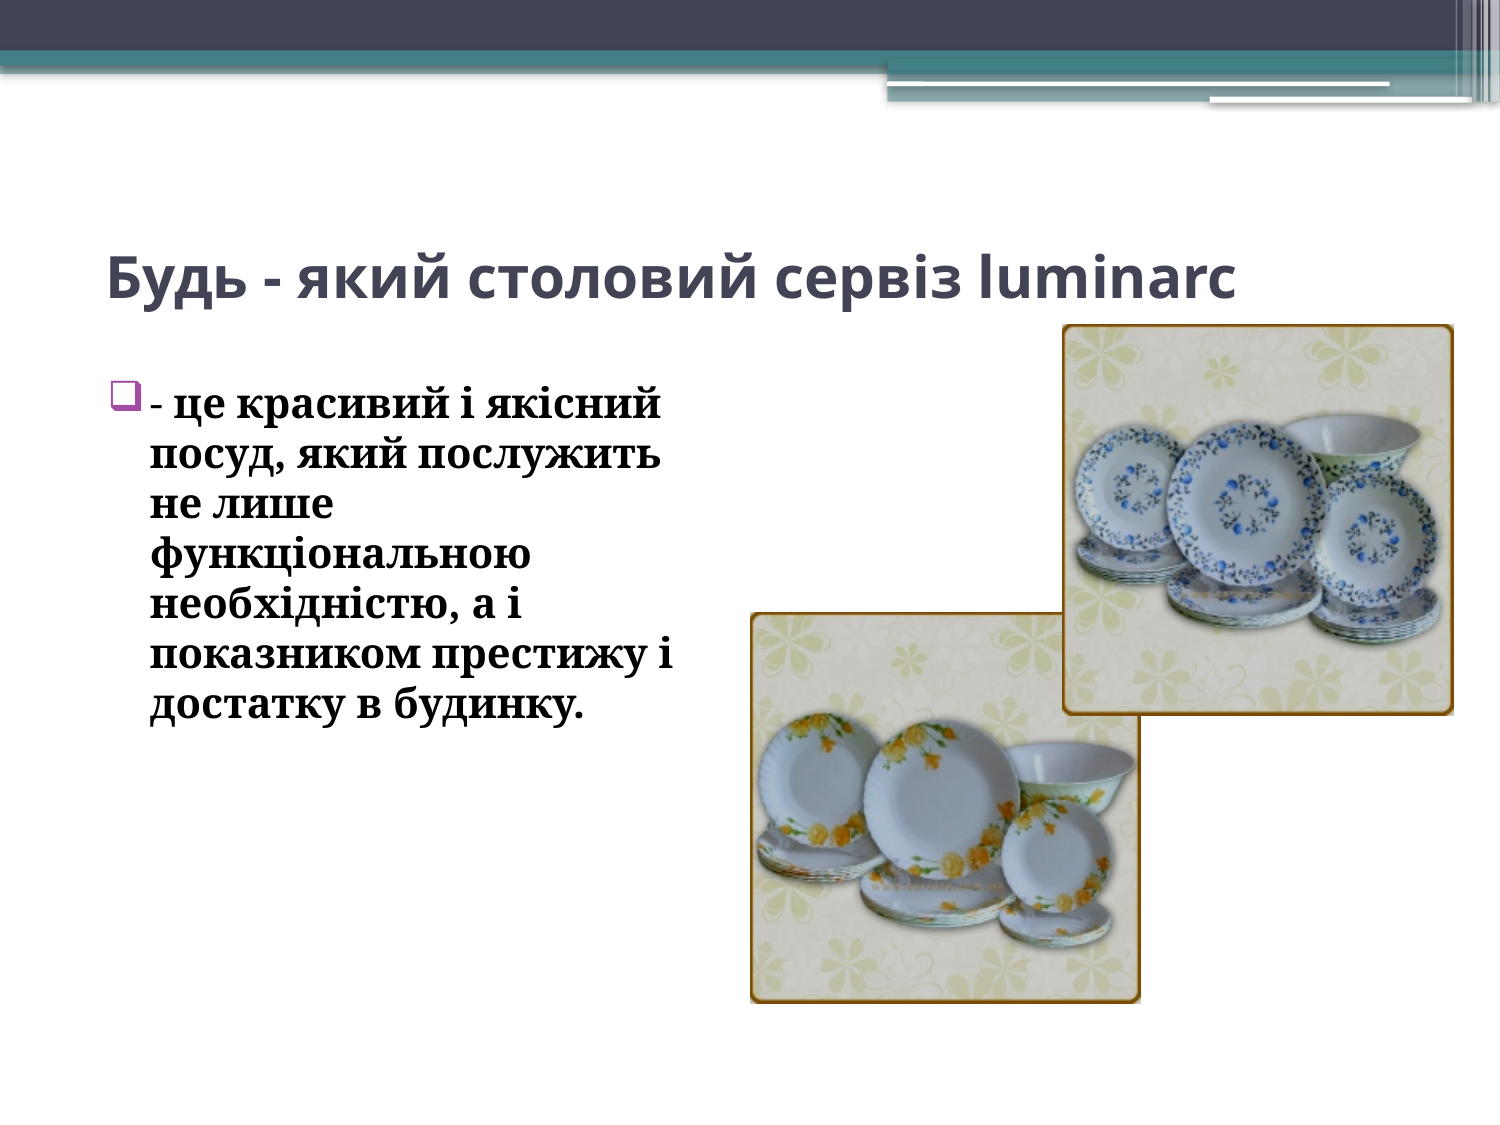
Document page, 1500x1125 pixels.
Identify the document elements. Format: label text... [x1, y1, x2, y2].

title Будь - який столовий сервіз luminarc [75, 187, 1425, 363]
list - це красивий і якісний посуд, який послужить не лише функціональною необхідністю, а і показником престижу і достатку в будинку. [75, 368, 738, 1112]
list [749, 612, 1141, 1004]
picture [1062, 324, 1454, 717]
